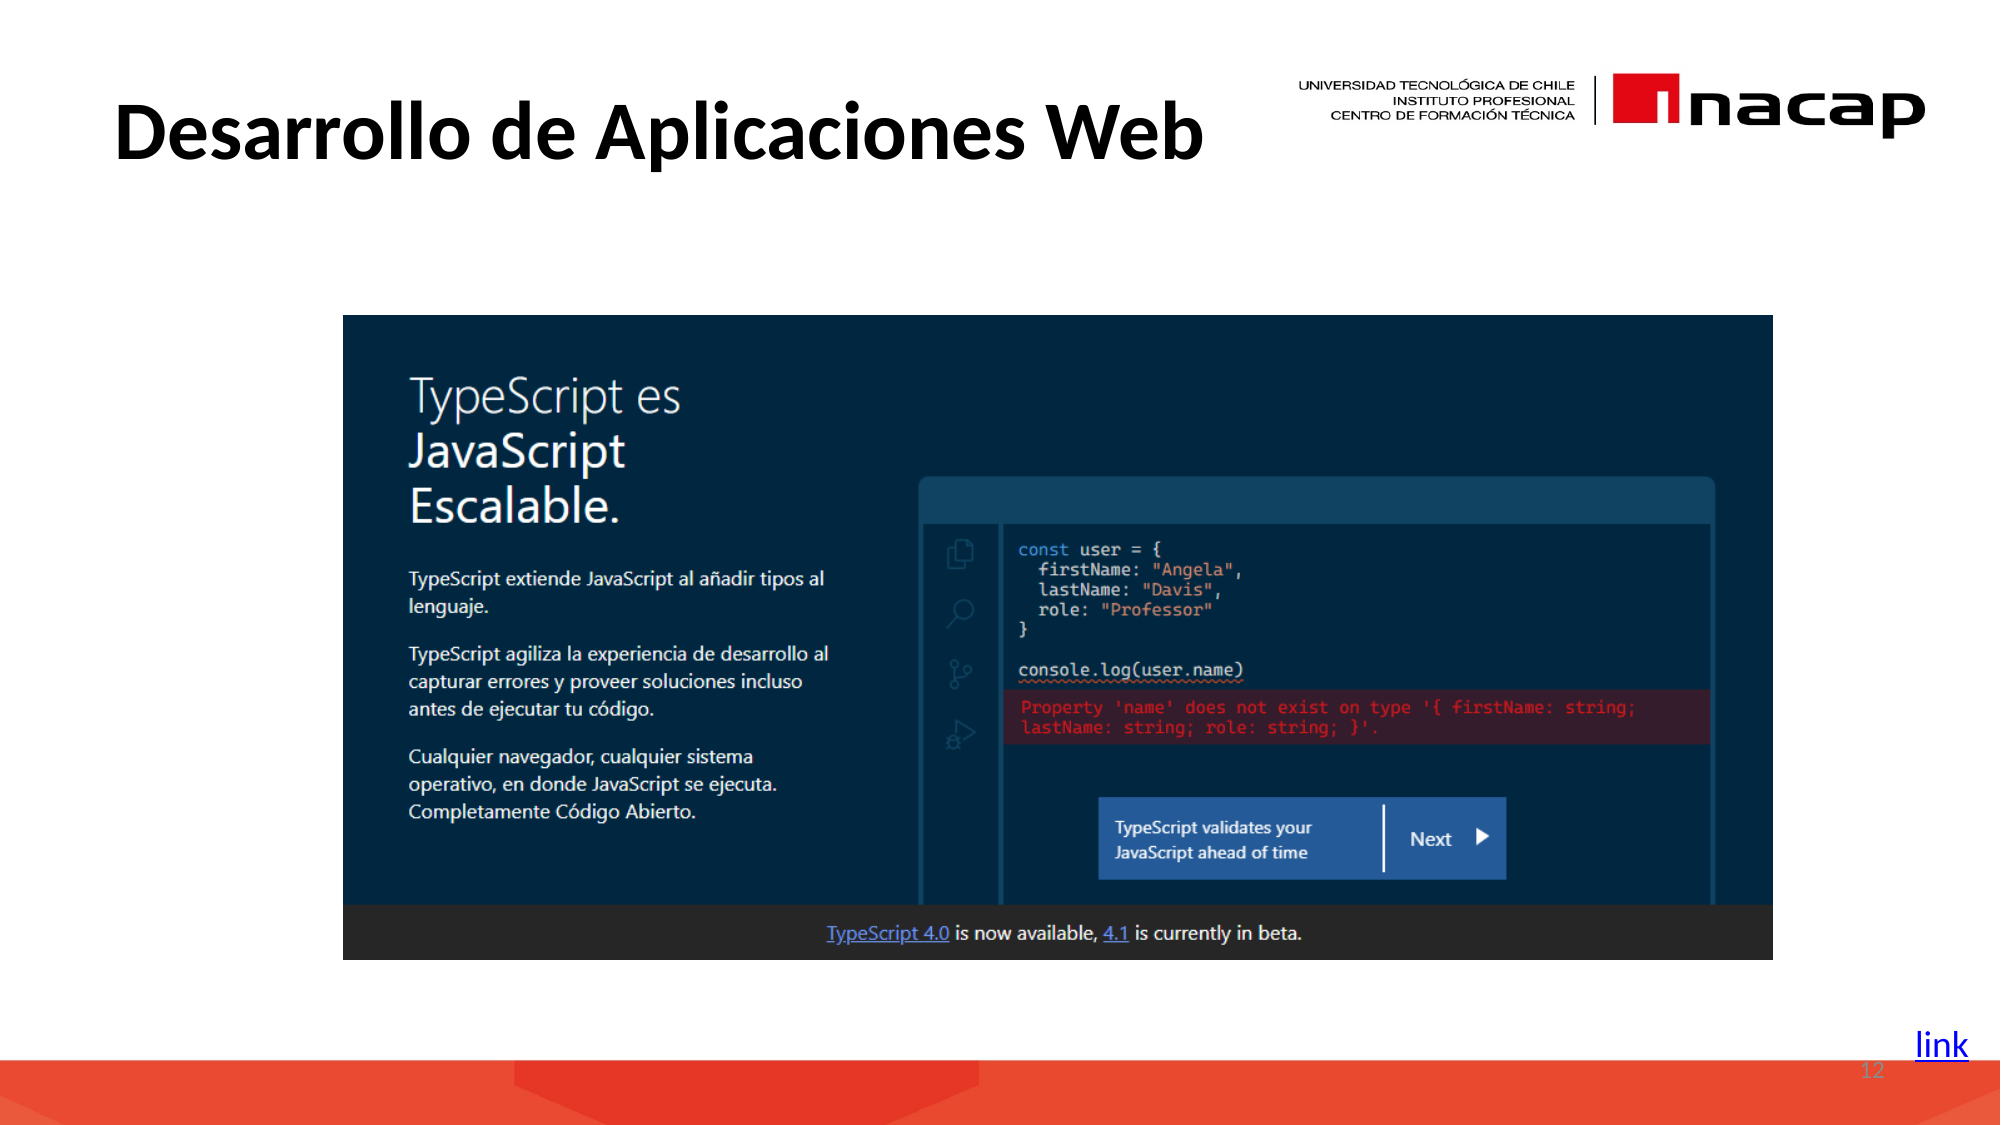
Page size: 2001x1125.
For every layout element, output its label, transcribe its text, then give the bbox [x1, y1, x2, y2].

title Desarrollo de Aplicaciones Web [99, 45, 1265, 233]
picture [0, 0, 2000, 1125]
text_box link [1900, 1012, 1984, 1073]
footer [683, 1042, 1317, 1103]
slide_number 12 [1433, 1042, 1900, 1103]
